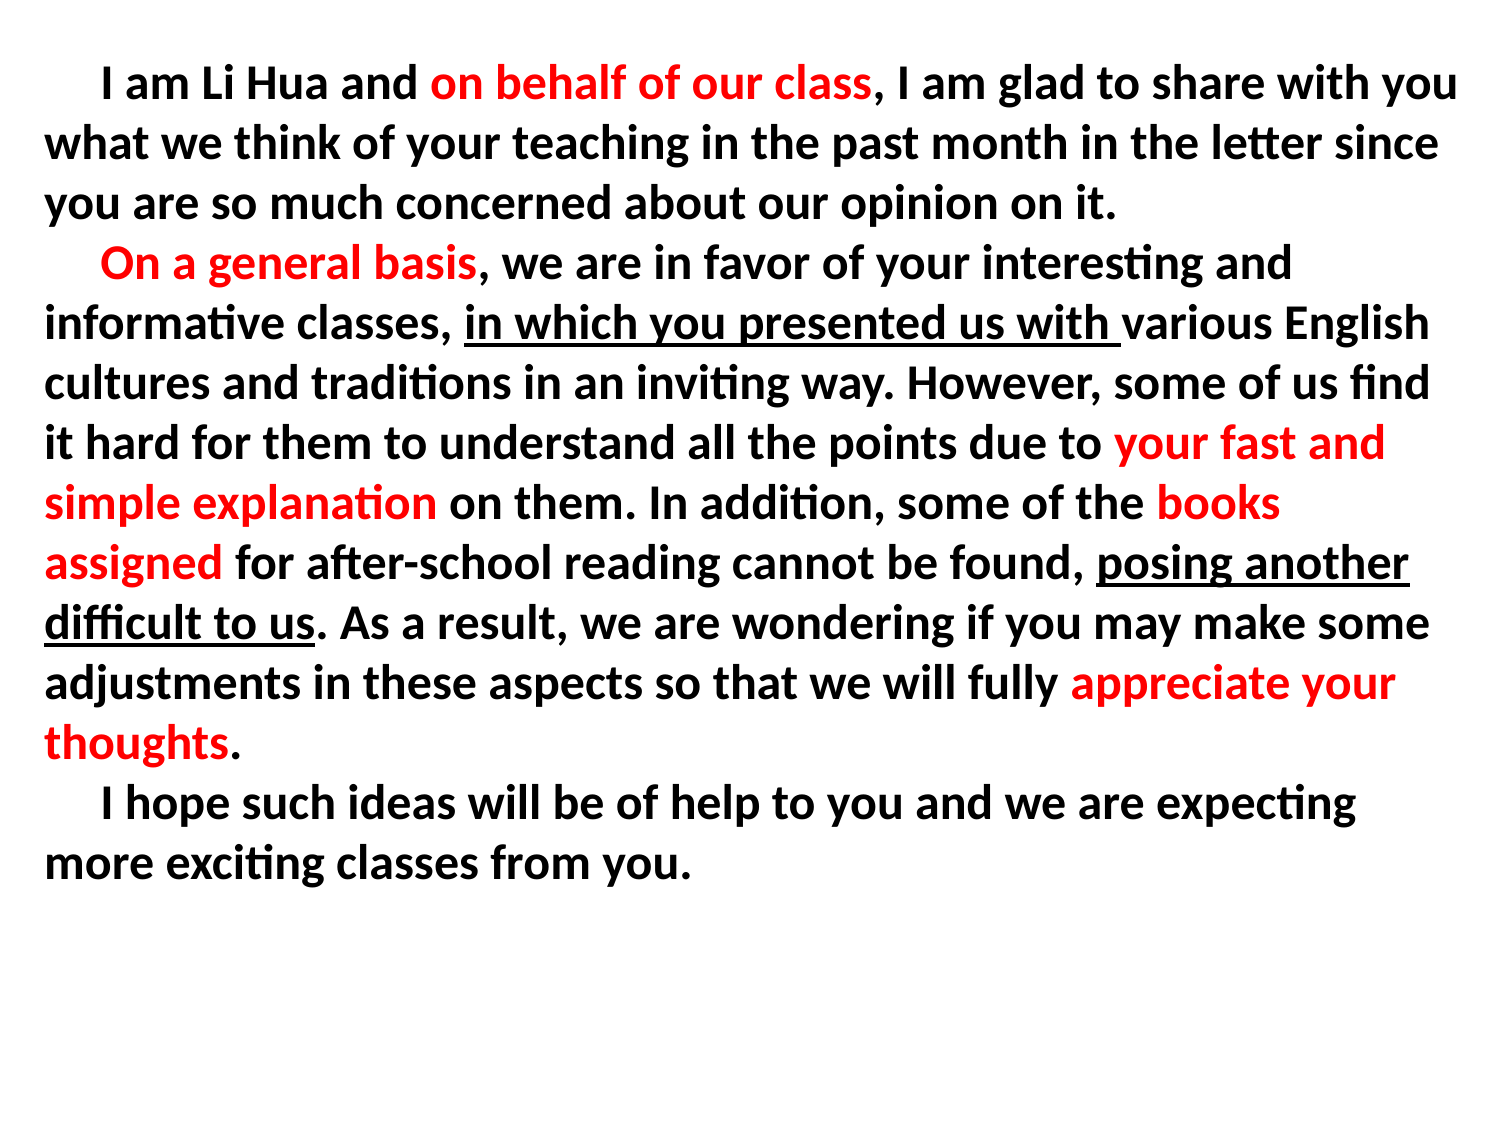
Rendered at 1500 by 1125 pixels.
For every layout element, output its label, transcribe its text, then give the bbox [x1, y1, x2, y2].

text_box I am Li Hua and on behalf of our class, I am glad to share with you what we think of your teaching in the past month in the letter since you are so much concerned about our opinion on it. On a general basis, we are in favor of your interesting and informative classes, in which you presented us with various English cultures and traditions in an inviting way. However, some of us find it hard for them to understand all the points due to your fast and simple explanation on them. In addition, some of the books assigned for after-school reading cannot be found, posing another difficult to us. As a result, we are wondering if you may make some adjustments in these aspects so that we will fully appreciate your thoughts. I hope such ideas will be of help to you and we are expecting more exciting classes from you. [29, 42, 1483, 898]
